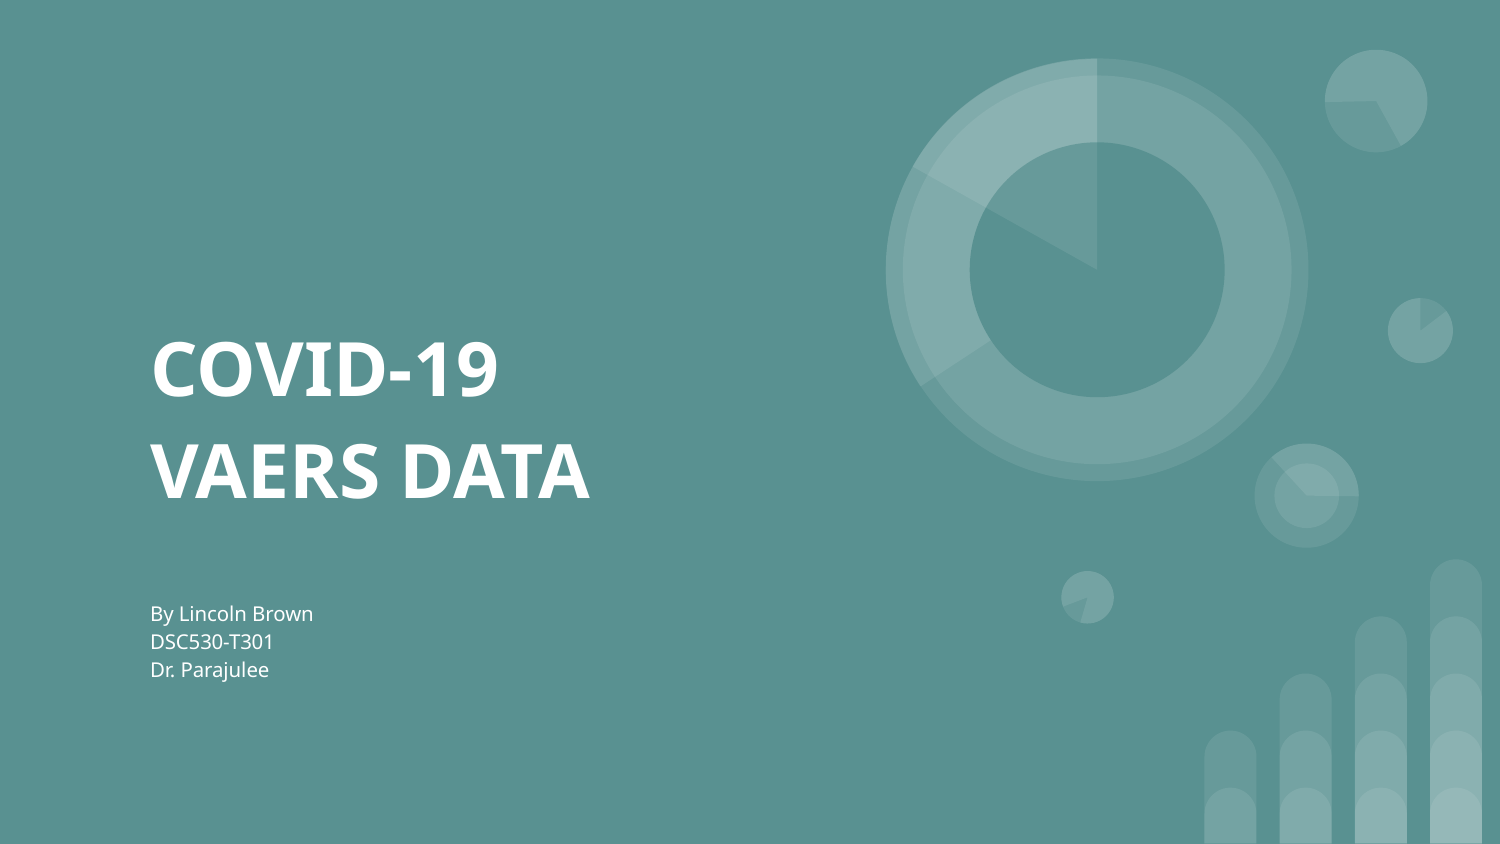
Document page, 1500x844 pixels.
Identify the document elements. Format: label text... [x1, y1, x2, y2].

title COVID-19 VAERS DATA [135, 264, 834, 572]
subtitle By Lincoln Brown DSC530-T301 Dr. Parajulee [135, 585, 834, 700]
